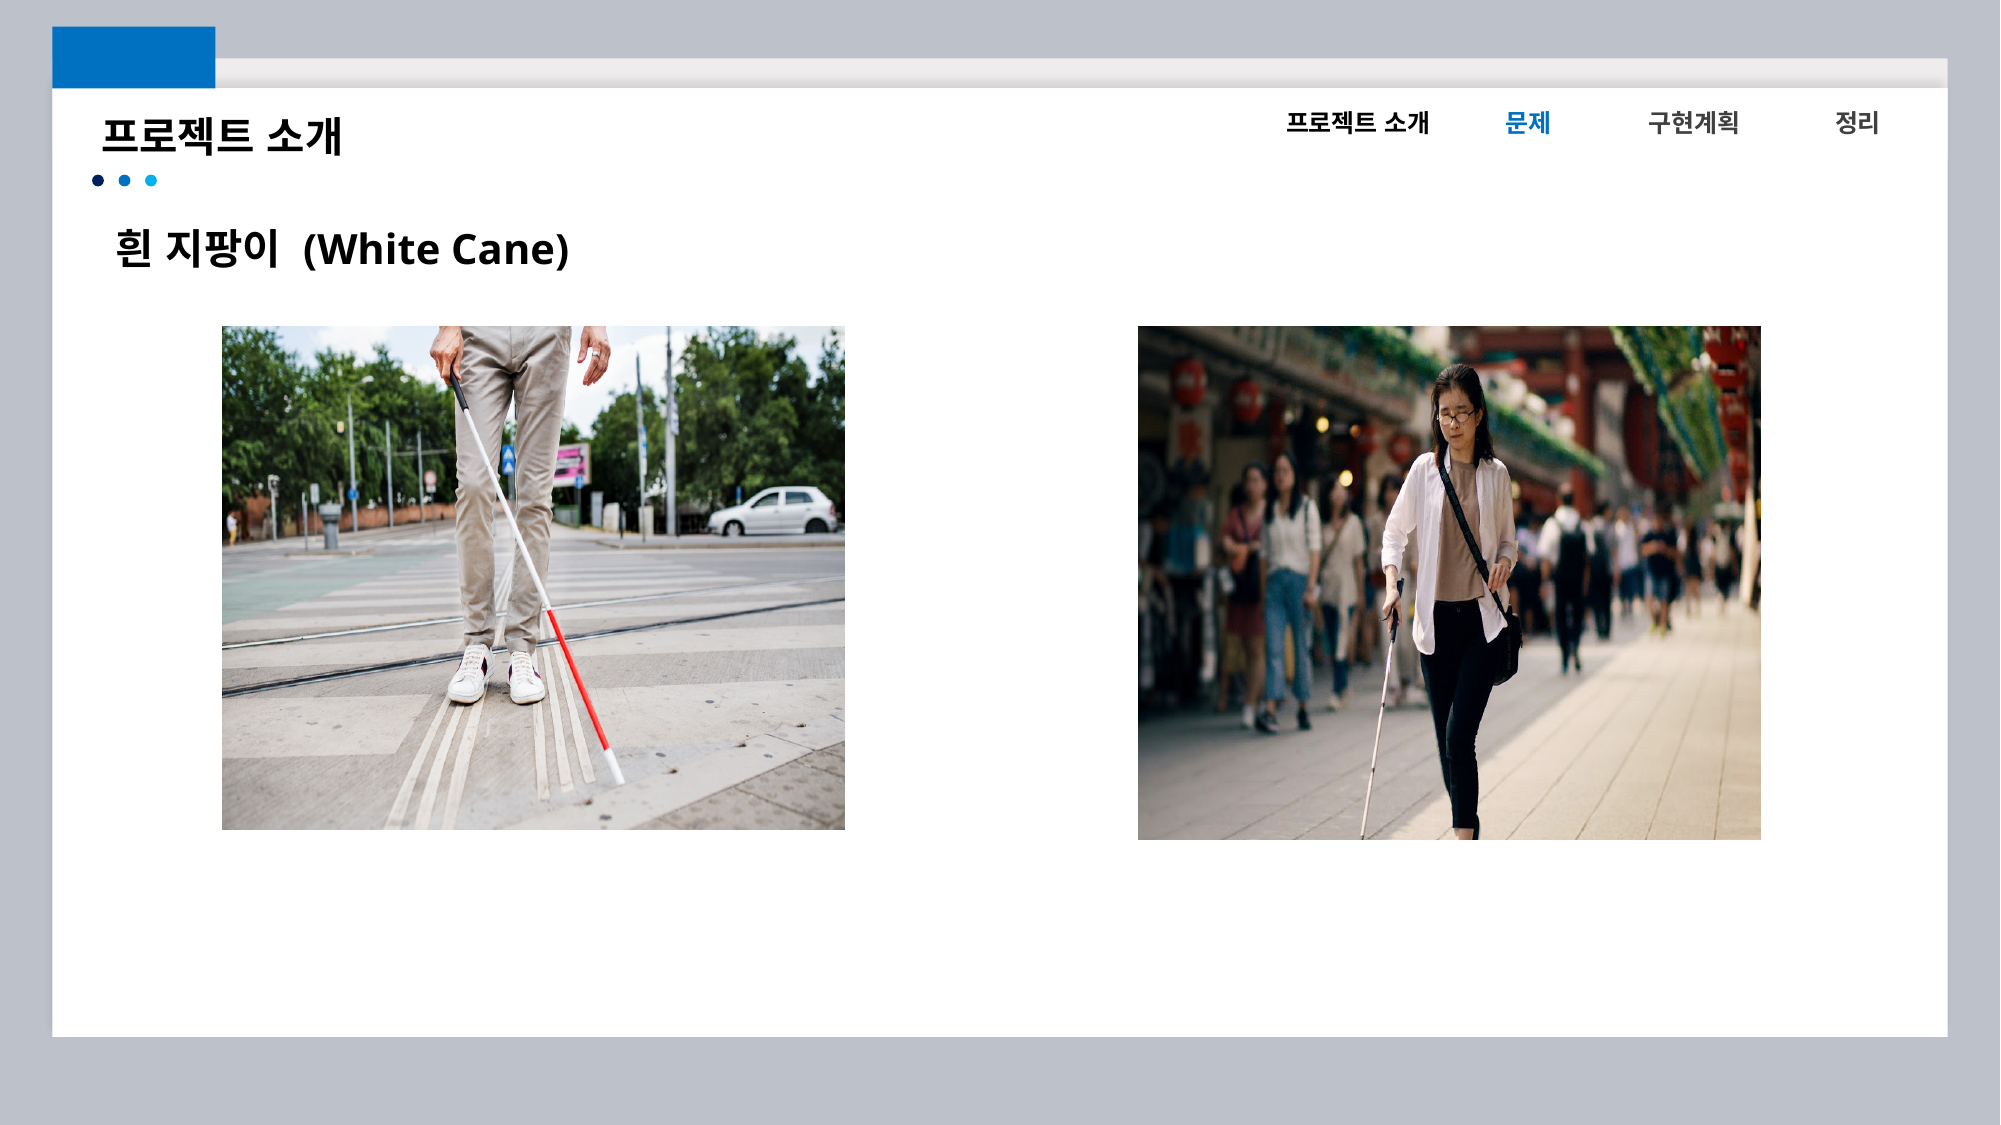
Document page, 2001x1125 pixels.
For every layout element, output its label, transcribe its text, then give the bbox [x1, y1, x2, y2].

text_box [1263, 100, 1899, 146]
text_box [51, 26, 217, 89]
picture [222, 326, 845, 830]
text_box [143, 173, 158, 188]
text_box 흰 지팡이 (White Cane) [100, 215, 585, 280]
text_box 프로젝트 소개 [86, 103, 359, 169]
text_box [117, 173, 132, 188]
text_box [90, 173, 105, 188]
picture [1138, 326, 1761, 840]
